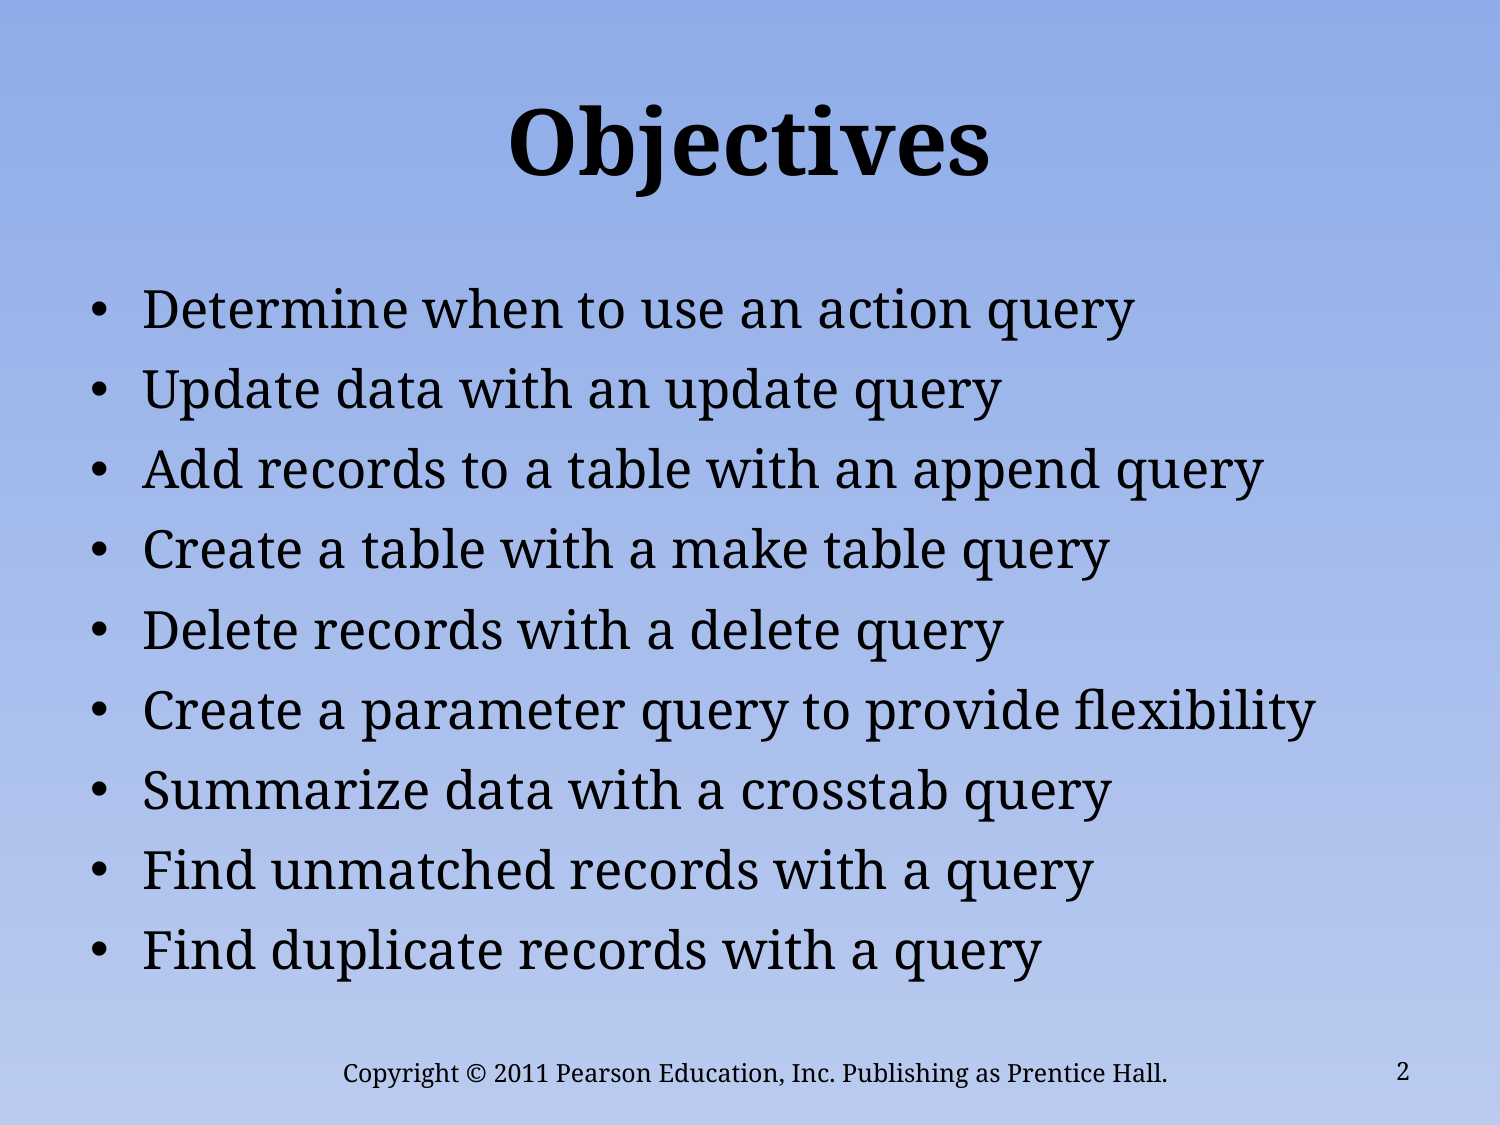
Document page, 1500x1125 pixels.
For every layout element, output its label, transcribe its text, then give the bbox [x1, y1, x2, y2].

list Determine when to use an action query Update data with an update query Add records to a table with an append query Create a table with a make table query Delete records with a delete query Create a parameter query to provide flexibility Summarize data with a crosstab query Find unmatched records with a query Find duplicate records with a query [75, 262, 1425, 1005]
footer Copyright © 2011 Pearson Education, Inc. Publishing as Prentice Hall. [312, 1042, 1213, 1103]
slide_number 2 [1312, 1042, 1425, 1103]
title Objectives [75, 45, 1425, 233]
